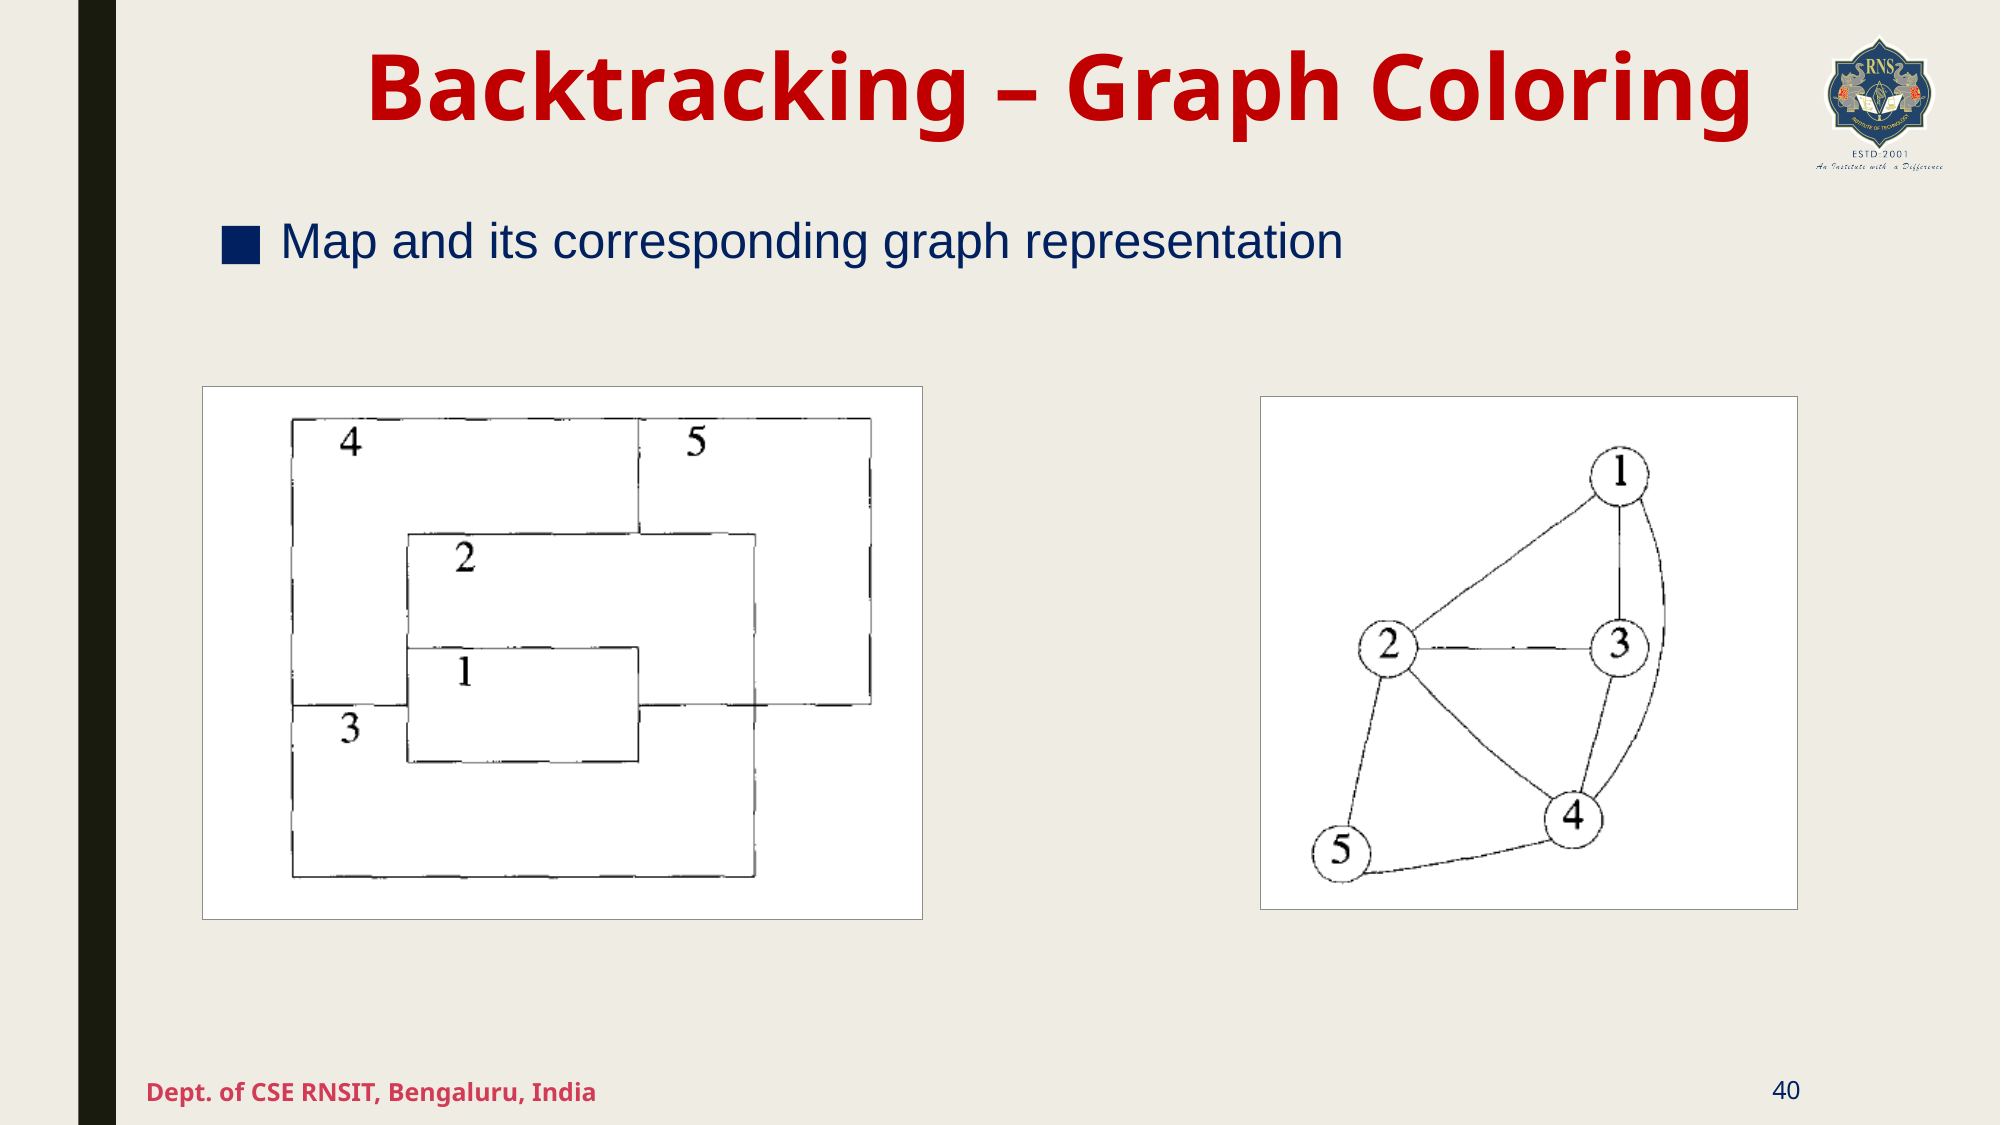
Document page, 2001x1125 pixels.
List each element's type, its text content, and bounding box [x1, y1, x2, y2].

picture [1259, 396, 1798, 910]
footer Dept. of CSE RNSIT, Bengaluru, India [130, 1057, 1162, 1125]
picture [1816, 167, 1944, 172]
picture [202, 386, 923, 920]
list Map and its corresponding graph representation [202, 205, 1944, 1027]
title Backtracking – Graph Coloring [202, 34, 1944, 167]
slide_number 40 [1553, 1058, 1816, 1125]
